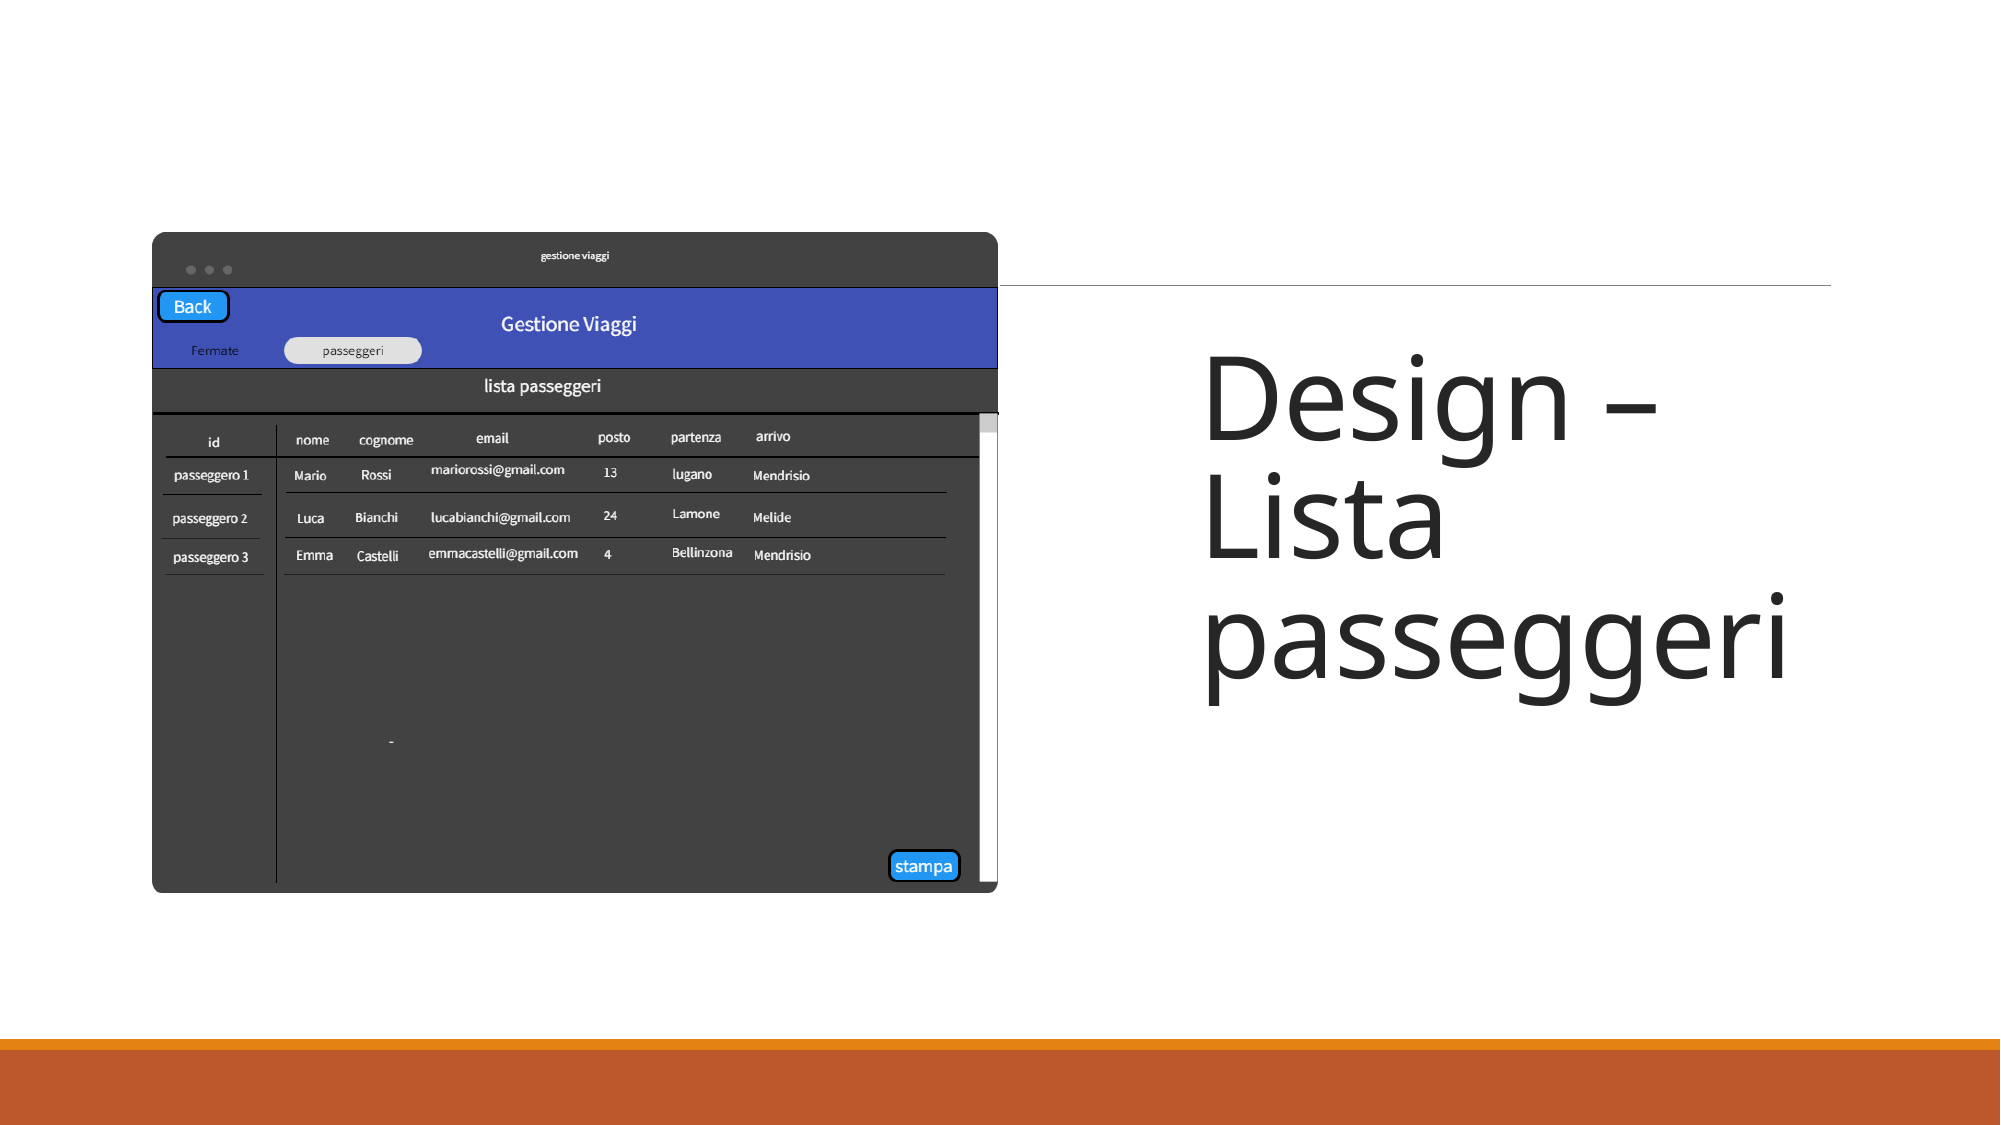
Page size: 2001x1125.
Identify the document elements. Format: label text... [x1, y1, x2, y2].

title Design – Lista passeggeri [1184, 104, 1882, 710]
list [149, 231, 1001, 893]
